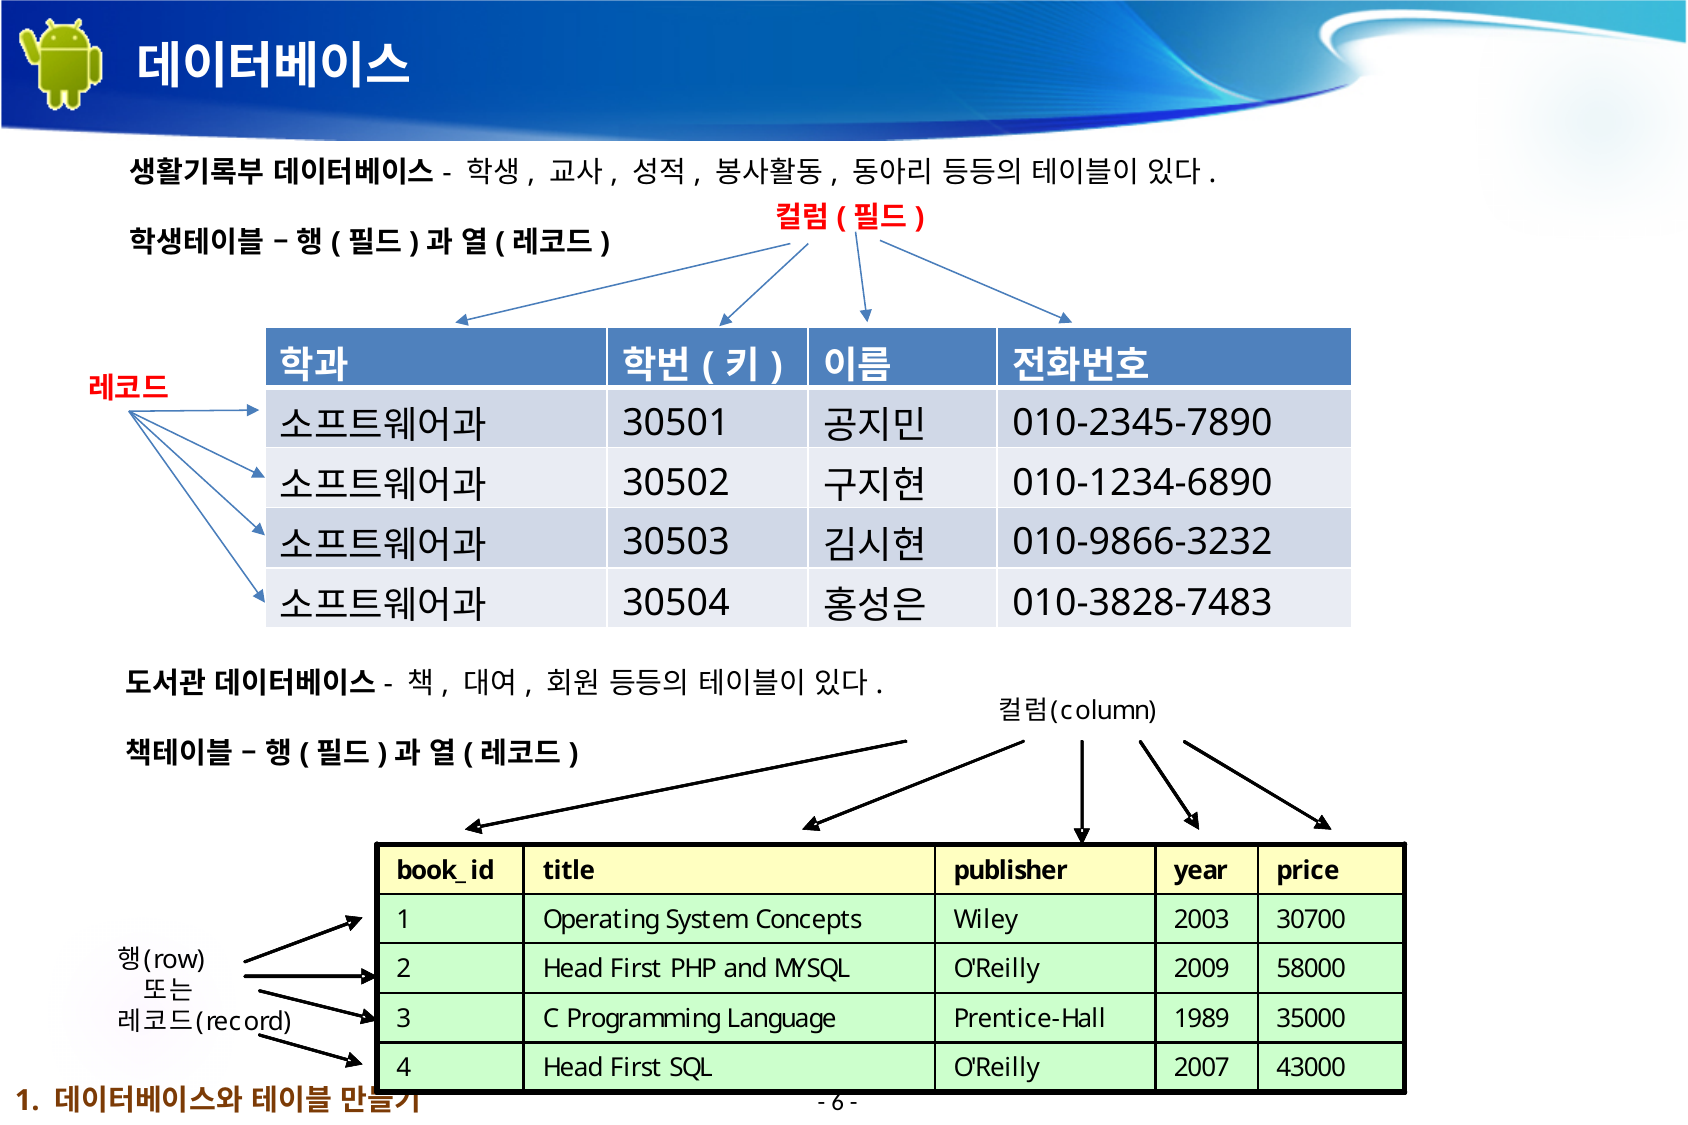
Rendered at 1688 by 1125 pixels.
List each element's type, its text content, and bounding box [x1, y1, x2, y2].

picture [98, 683, 1411, 1099]
title 데이터베이스 [134, 31, 441, 96]
table_cell 010-9866-3232 [998, 508, 1351, 567]
table_cell 30501 [608, 390, 807, 447]
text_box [879, 240, 1073, 323]
table_cell 김시현 [809, 508, 996, 567]
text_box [128, 411, 266, 603]
table_header 전화번호 [998, 328, 1351, 385]
table_cell 010-3828-7483 [998, 569, 1351, 627]
text_box 1. 데이터베이스와 테이블 만들기 [0, 1056, 635, 1124]
table_cell 공지민 [809, 390, 996, 447]
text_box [454, 243, 716, 323]
picture [0, 0, 1688, 141]
table_header 학번(키) [608, 332, 807, 385]
table_cell 소프트웨어과 [266, 390, 606, 447]
table_cell 010-2345-7890 [998, 390, 1351, 447]
table_header 학과 [266, 328, 606, 385]
text_box 컬럼(필드) [761, 190, 999, 241]
text_box 도서관 데이터베이스- 책, 대여, 회원 등등의 테이블이 있다. 책테이블 – 행(필드)과 열(레코드) [110, 656, 899, 681]
text_box 레코드 [73, 361, 185, 412]
table_cell 010-1234-6890 [998, 448, 1351, 507]
table_cell 30504 [608, 569, 807, 627]
table_header 이름 [809, 328, 996, 385]
text_box 생활기록부 데이터베이스- 학생, 교사, 성적, 봉사활동, 동아리 등등의 테이블이 있다. 학생테이블 – 행(필드)과 열(레코드) [115, 145, 1232, 266]
table_cell 30502 [608, 448, 807, 507]
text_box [855, 231, 868, 323]
table_cell 홍성은 [809, 569, 996, 627]
table_cell 30503 [608, 508, 807, 567]
table_cell 구지현 [809, 448, 996, 507]
table_cell 소프트웨어과 [266, 569, 606, 627]
table_cell 소프트웨어과 [272, 448, 606, 507]
table_cell 소프트웨어과 [271, 508, 606, 567]
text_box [718, 243, 809, 327]
